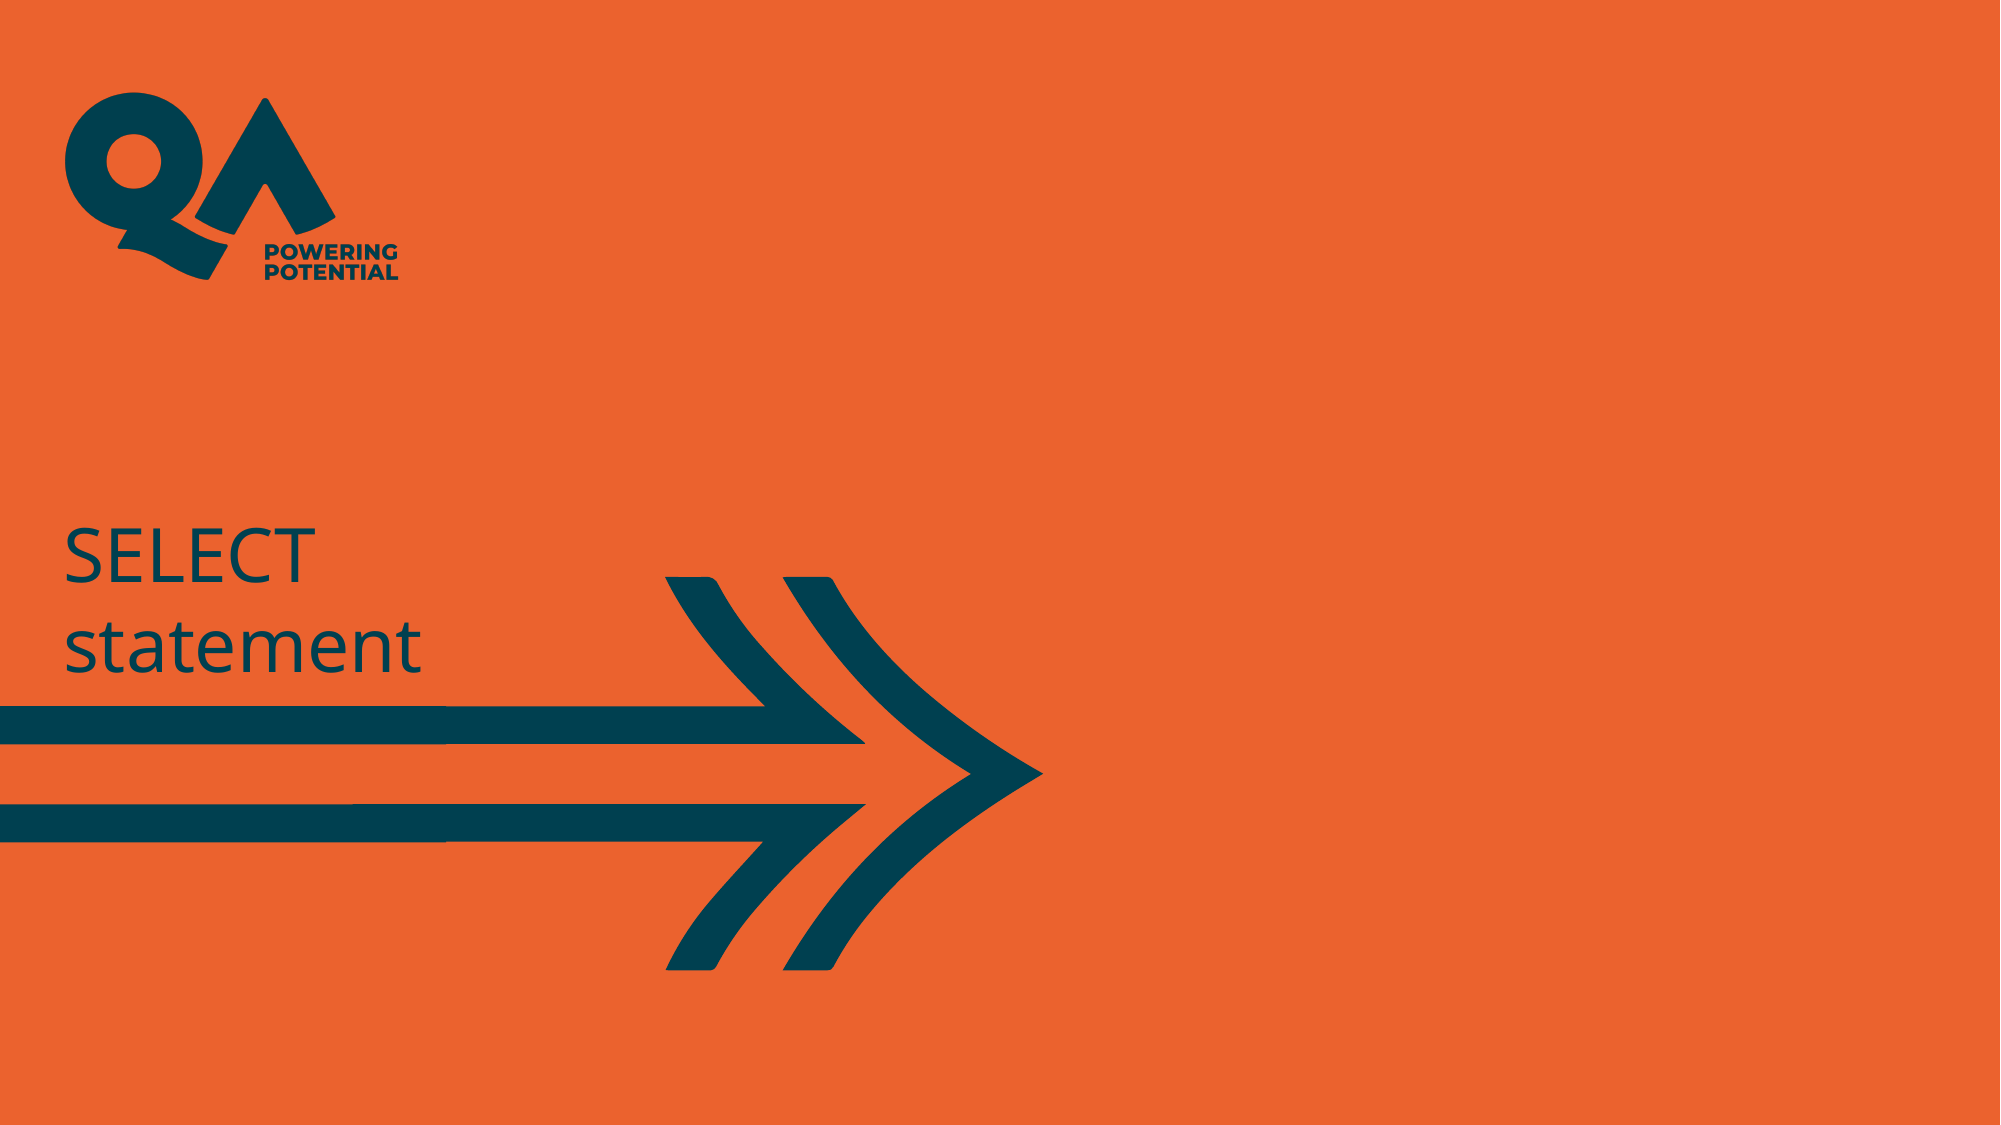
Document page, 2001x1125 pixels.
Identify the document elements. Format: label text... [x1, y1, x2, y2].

picture [13, 49, 447, 314]
title SELECT statement [63, 313, 653, 688]
